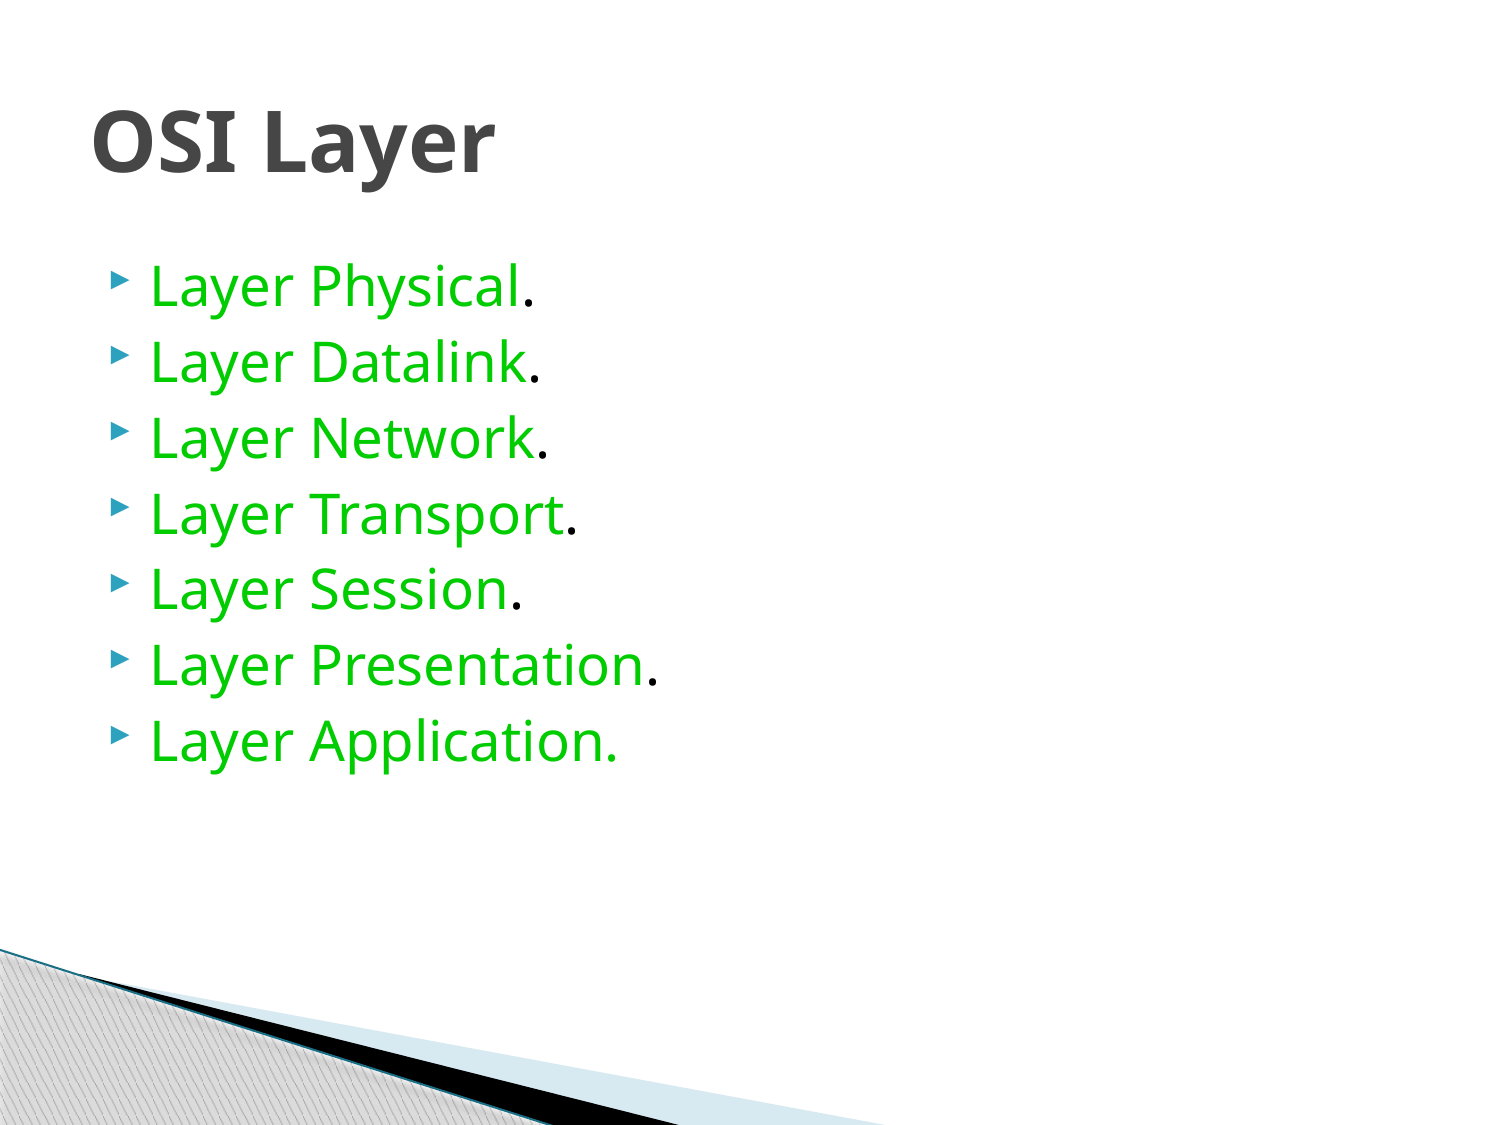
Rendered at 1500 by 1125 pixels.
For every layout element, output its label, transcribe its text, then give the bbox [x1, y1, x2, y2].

title OSI Layer [75, 45, 1425, 233]
list Layer Physical. Layer Datalink. Layer Network. Layer Transport. Layer Session. Layer Presentation. Layer Application. [75, 243, 1425, 986]
